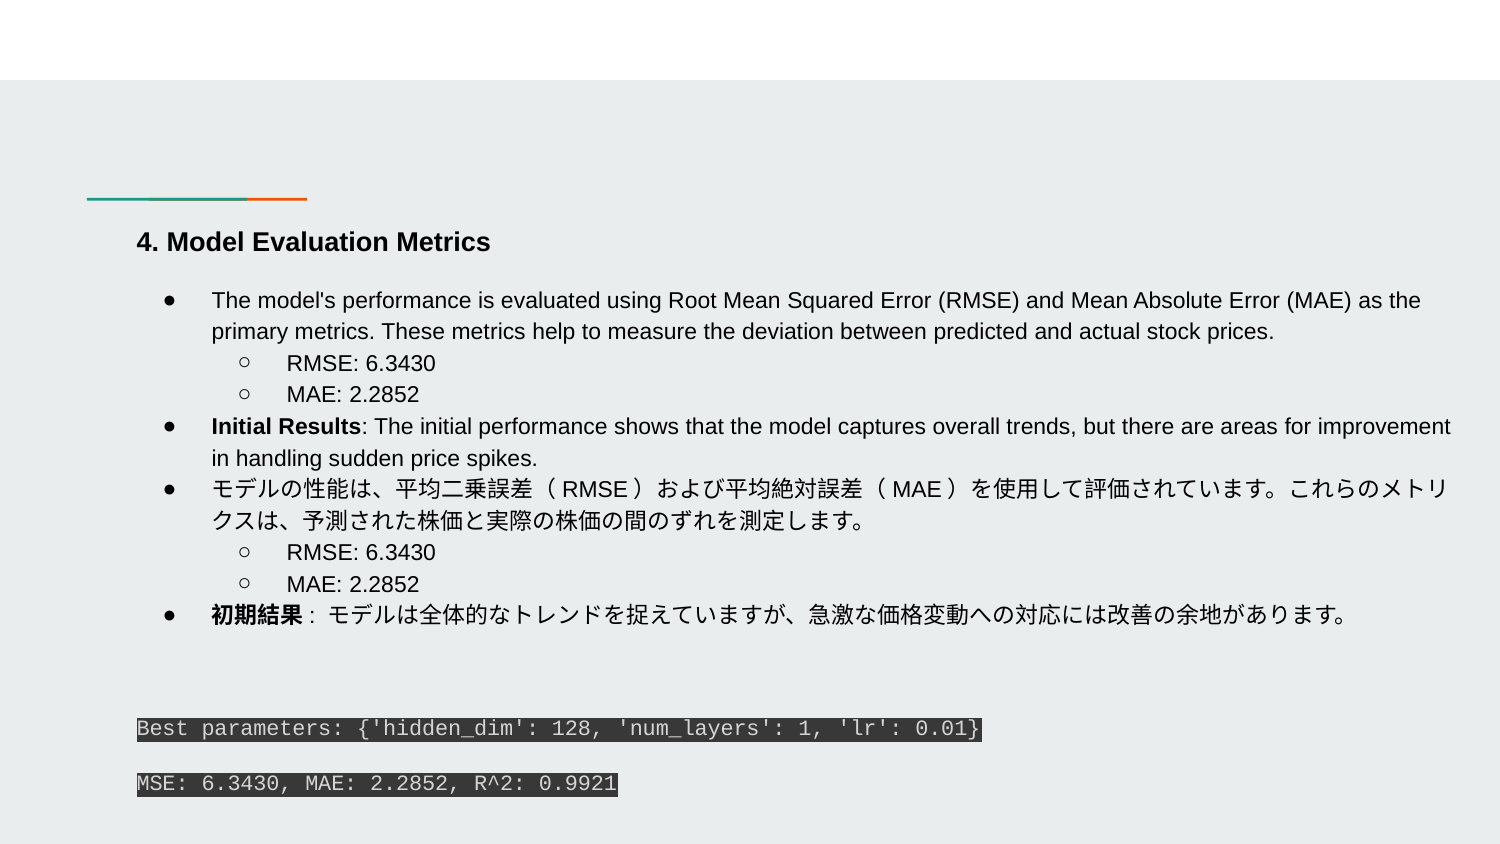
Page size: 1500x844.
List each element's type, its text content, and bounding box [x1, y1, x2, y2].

subtitle 4. Model Evaluation Metrics The model's performance is evaluated using Root Mean Squared Error (RMSE) and Mean Absolute Error (MAE) as the primary metrics. These metrics help to measure the deviation between predicted and actual stock prices. RMSE: 6.3430 MAE: 2.2852 Initial Results: The initial performance shows that the model captures overall trends, but there are areas for improvement in handling sudden price spikes. モデルの性能は、平均二乗誤差（RMSE）および平均絶対誤差（MAE）を使用して評価されています。これらのメトリクスは、予測された株価と実際の株価の間のずれを測定します。 RMSE: 6.3430 MAE: 2.2852 初期結果: モデルは全体的なトレンドを捉えていますが、急激な価格変動への対応には改善の余地があります。 Best parameters: {'hidden_dim': 128, 'num_layers': 1, 'lr': 0.01} MSE: 6.3430, MAE: 2.2852, R^2: 0.9921 [121, 204, 1478, 802]
